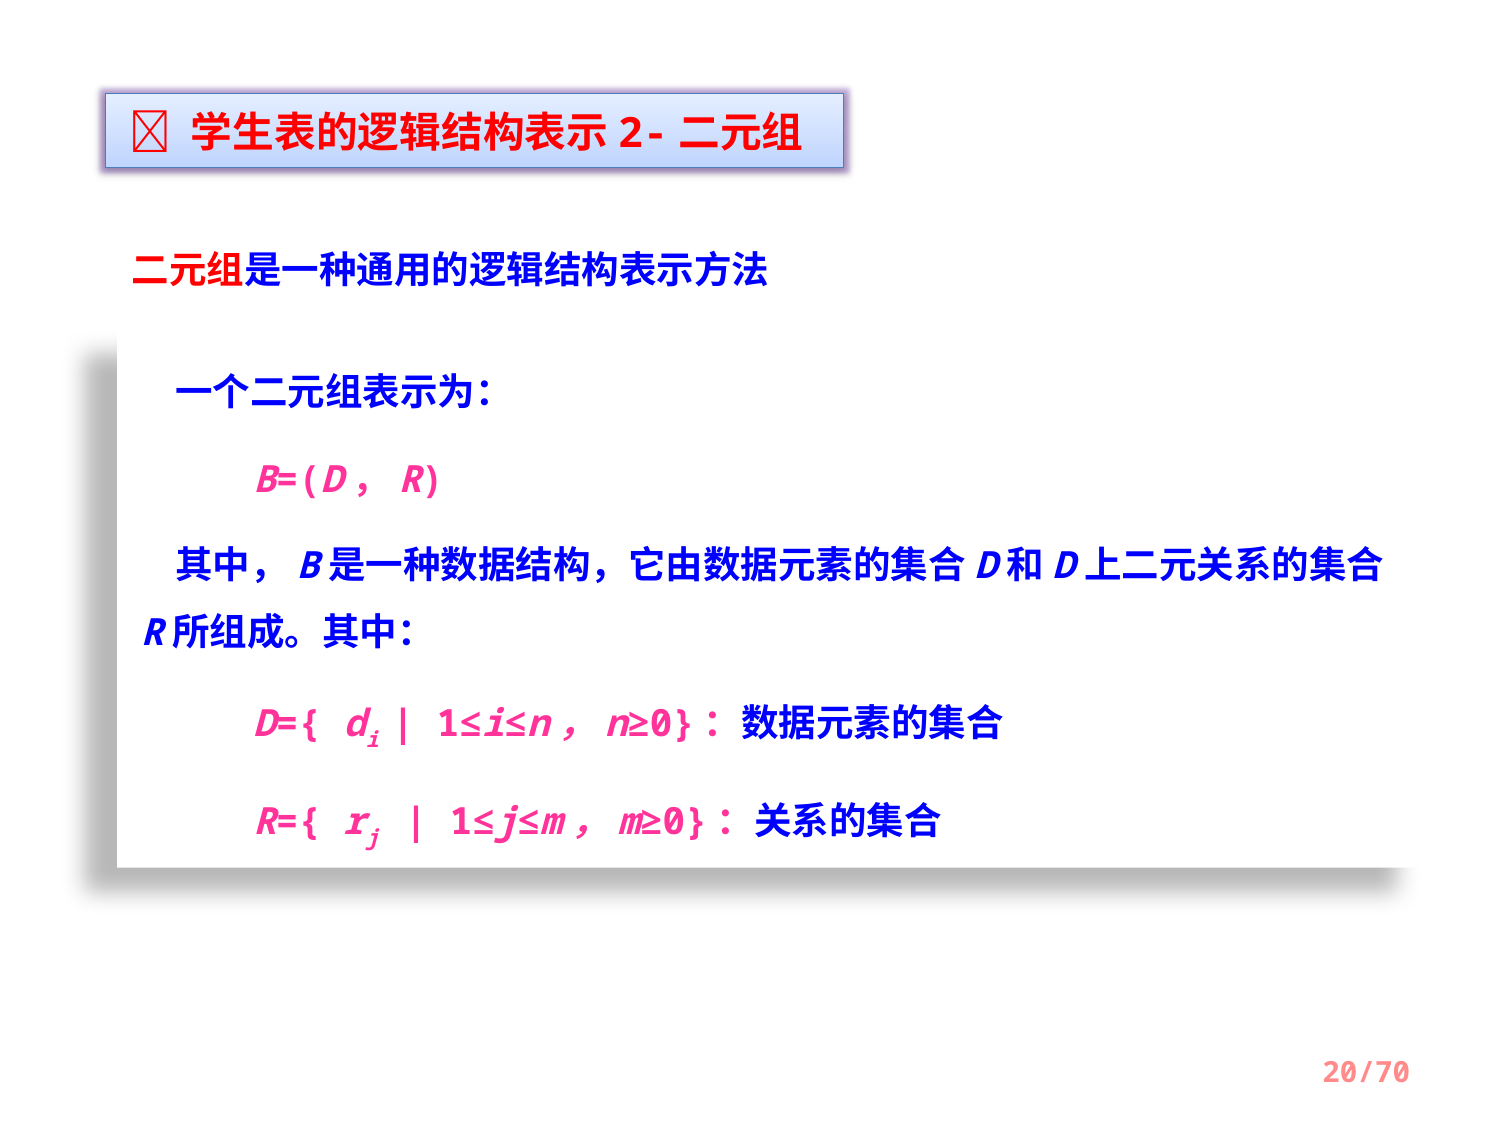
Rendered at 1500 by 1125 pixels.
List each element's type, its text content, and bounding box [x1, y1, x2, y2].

text_box 一个二元组表示为： B=(D，R) 其中，B是一种数据结构，它由数据元素的集合D和D上二元关系的集合R所组成。其中： D={ di | 1≤i≤n，n≥0}：数据元素的集合 R={ rj | 1≤j≤m，m≥0}：关系的集合 [116, 327, 1430, 868]
text_box 二元组是一种通用的逻辑结构表示方法 [117, 234, 879, 299]
text_box  学生表的逻辑结构表示2-二元组 [105, 93, 844, 168]
slide_number 20/70 [1074, 1042, 1425, 1103]
